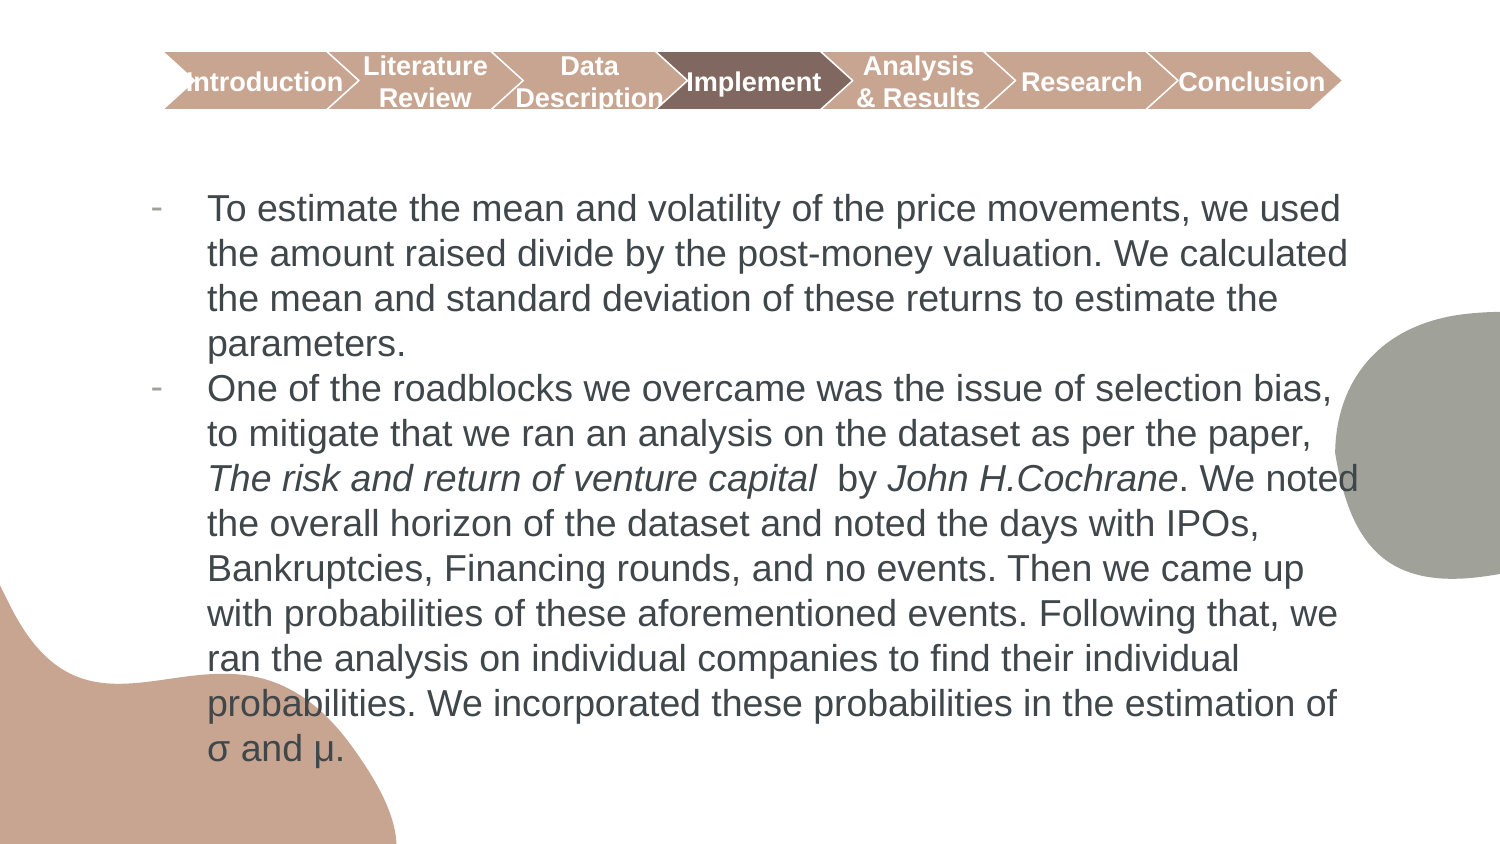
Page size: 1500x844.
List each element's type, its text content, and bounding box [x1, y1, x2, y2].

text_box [161, 50, 1344, 111]
list To estimate the mean and volatility of the price movements, we used the amount raised divide by the post-money valuation. We calculated the mean and standard deviation of these returns to estimate the parameters. One of the roadblocks we overcame was the issue of selection bias, to mitigate that we ran an analysis on the dataset as per the paper, The risk and return of venture capital by John H.Cochrane. We noted the overall horizon of the dataset and noted the days with IPOs, Bankruptcies, Financing rounds, and no events. Then we came up with probabilities of these aforementioned events. Following that, we ran the analysis on individual companies to find their individual probabilities. We incorporated these probabilities in the estimation of σ and μ. [116, 168, 1383, 730]
